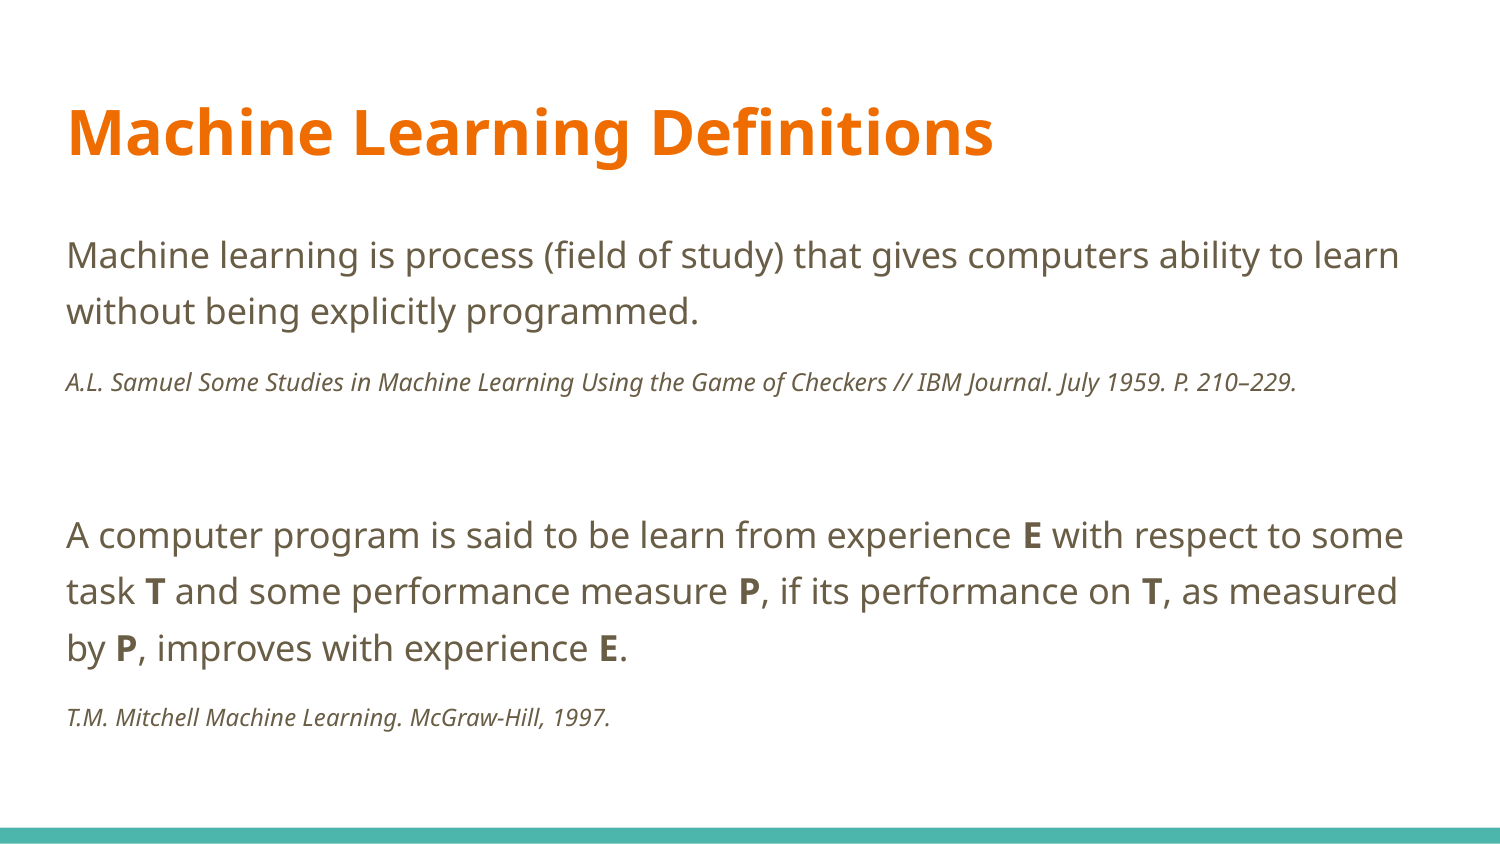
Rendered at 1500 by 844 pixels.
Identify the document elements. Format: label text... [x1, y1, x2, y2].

title Machine Learning Definitions [51, 72, 1449, 189]
list Machine learning is process (field of study) that gives computers ability to learn without being explicitly programmed. A.L. Samuel Some Studies in Machine Learning Using the Game of Checkers // IBM Journal. July 1959. P. 210–229. A computer program is said to be learn from experience E with respect to some task T and some performance measure P, if its performance on T, as measured by P, improves with experience E. T.M. Mitchell Machine Learning. McGraw-Hill, 1997. [51, 207, 1449, 750]
